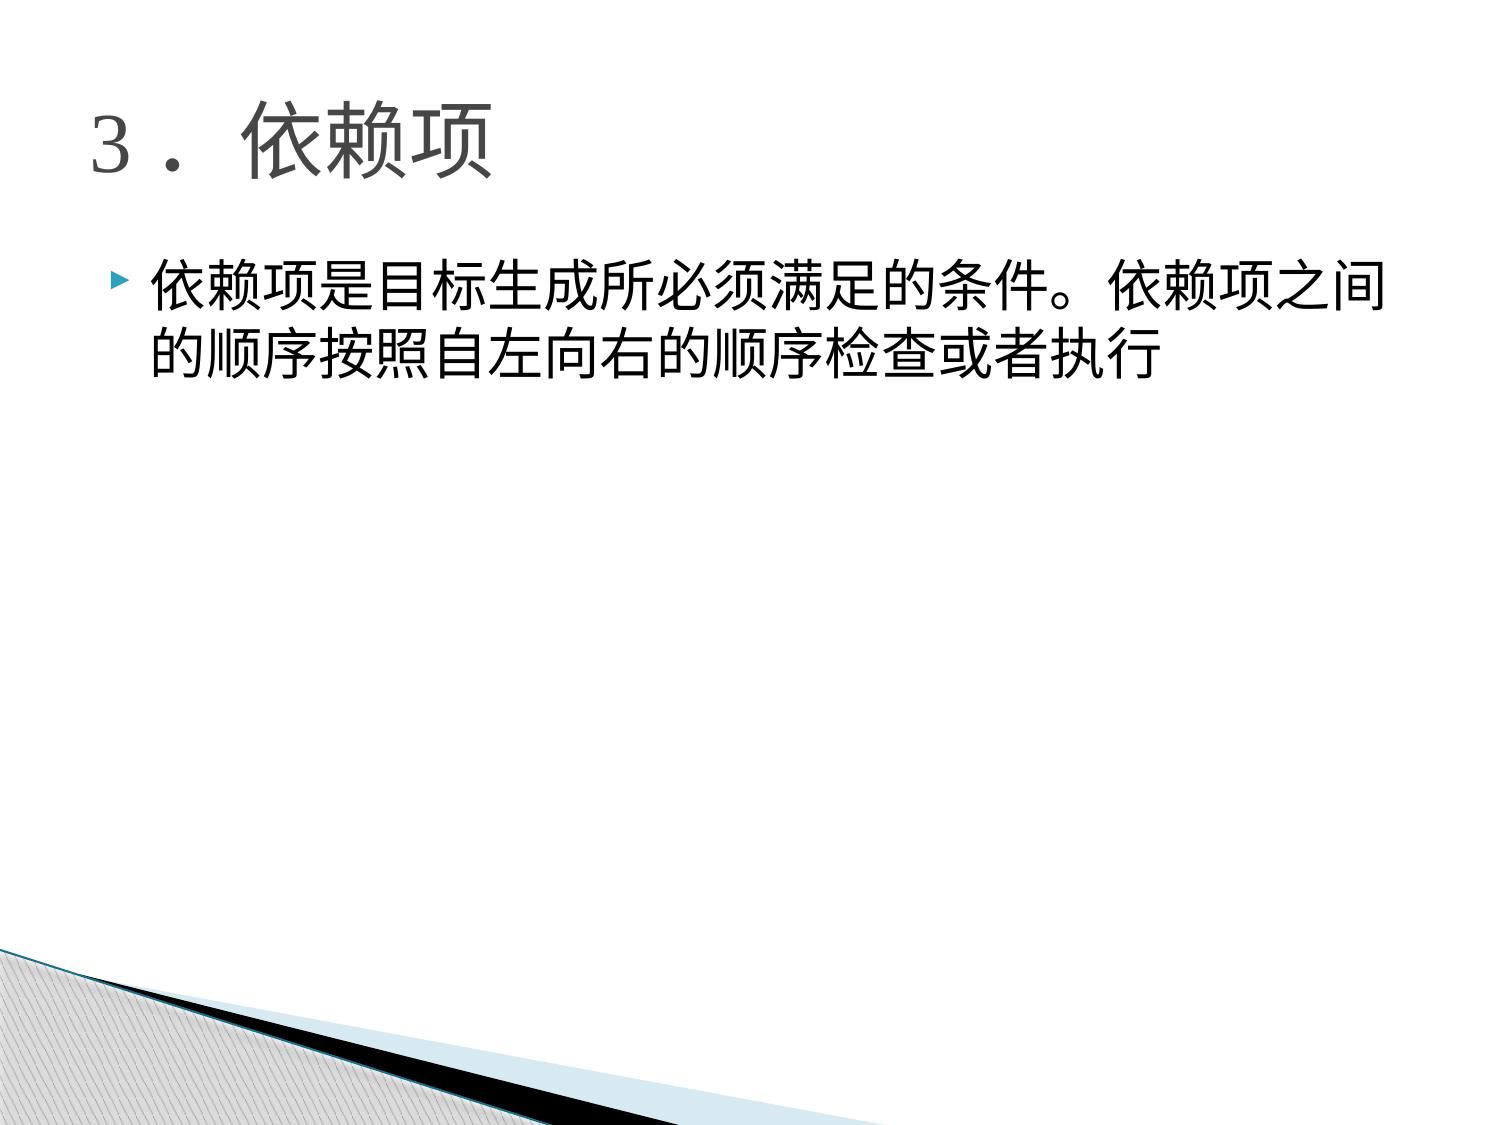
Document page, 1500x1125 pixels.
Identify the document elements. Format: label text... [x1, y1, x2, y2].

title 3．依赖项 [75, 45, 1425, 233]
list 依赖项是目标生成所必须满足的条件。依赖项之间的顺序按照自左向右的顺序检查或者执行 [75, 243, 1425, 986]
